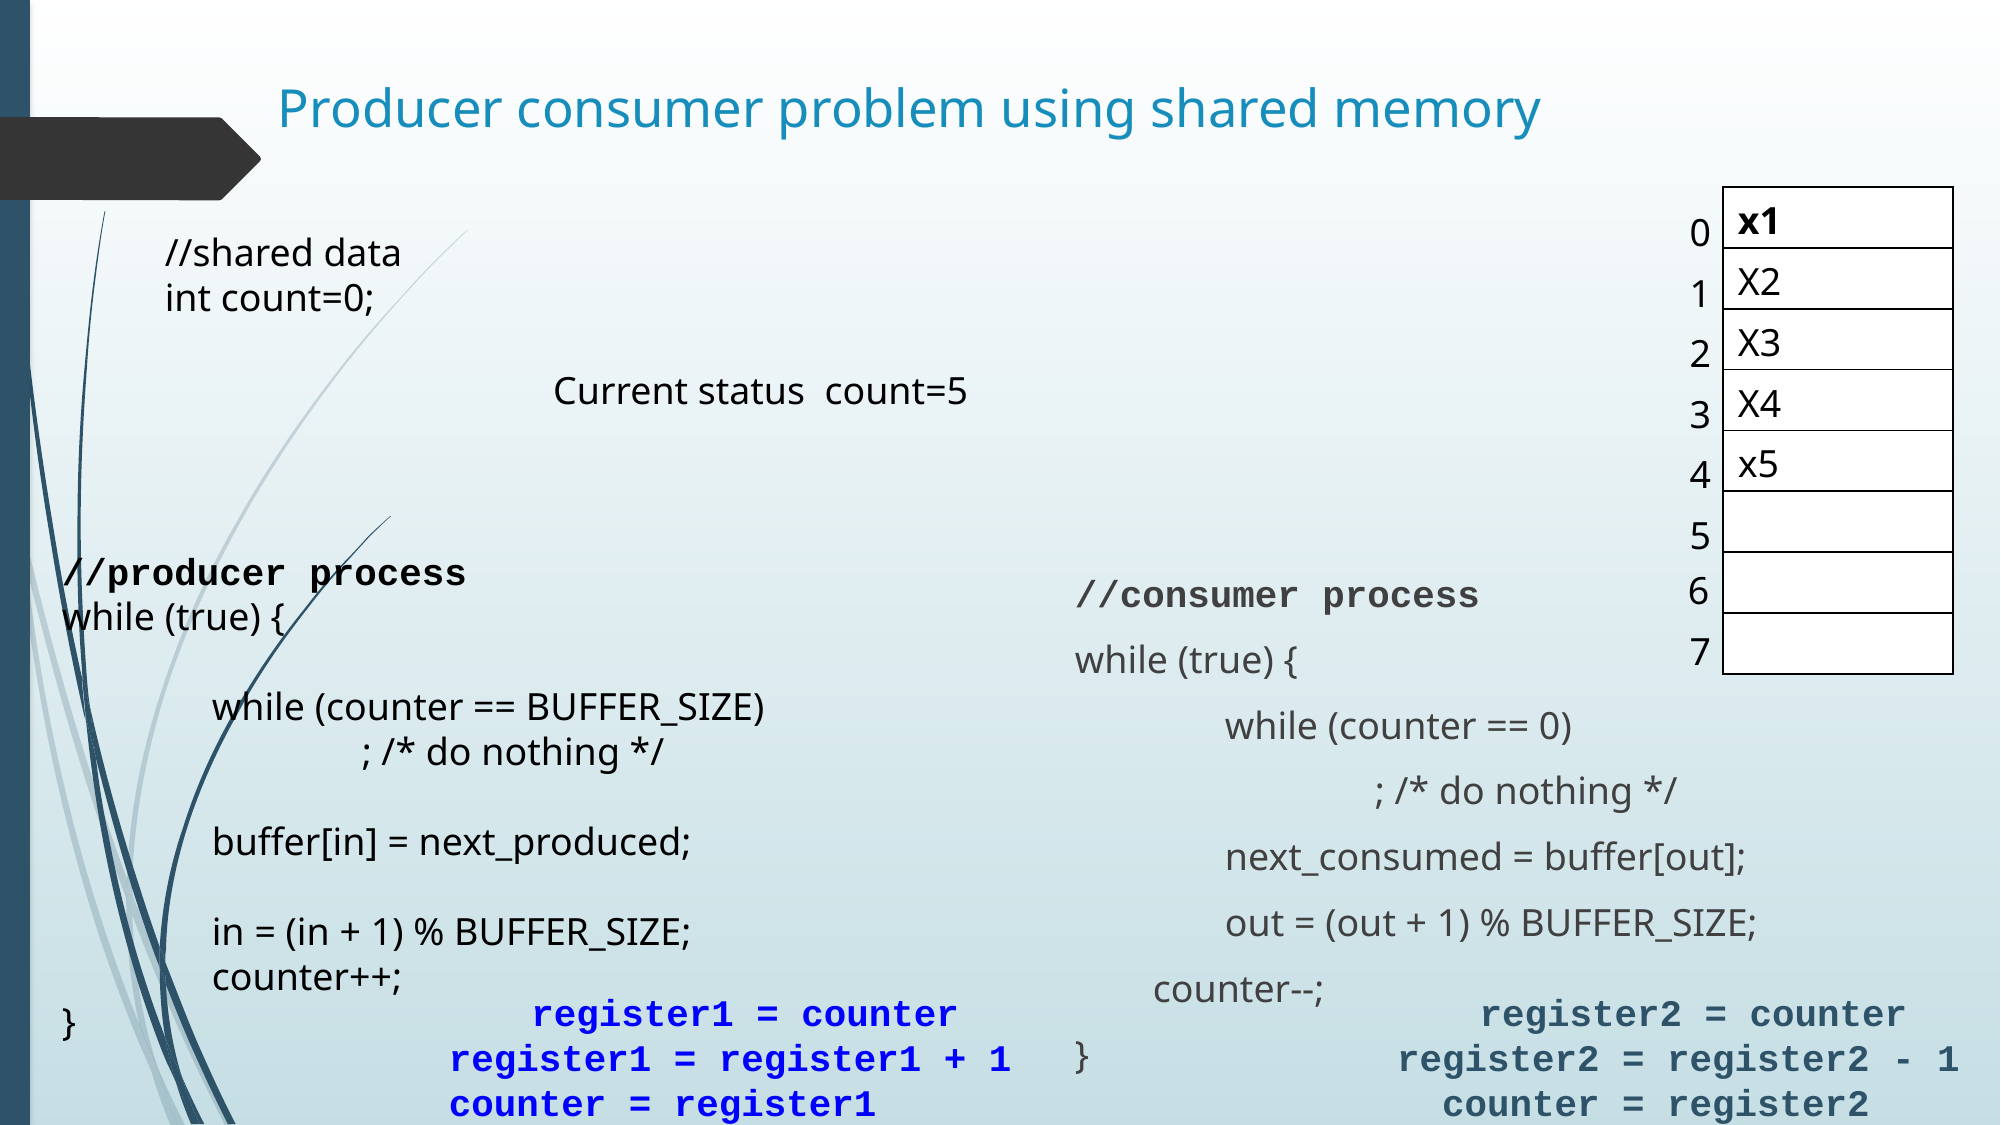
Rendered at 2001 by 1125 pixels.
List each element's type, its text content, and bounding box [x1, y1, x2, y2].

table_cell x5 [1724, 431, 1952, 490]
text_box Current status count=5 [538, 359, 1000, 420]
text_box //producer process while (true) { while (counter == BUFFER_SIZE) ; /* do nothing */ buffer[in] = next_produced; in = (in + 1) % BUFFER_SIZE; counter++; } [47, 540, 915, 1095]
table_cell X3 [1724, 310, 1952, 369]
text_box 0 [1674, 201, 1723, 262]
text_box 7 [1674, 620, 1723, 681]
title Producer consumer problem using shared memory [262, 67, 1953, 147]
list //consumer process while (true) { while (counter == 0) ; /* do nothing */ next_consumed = buffer[out]; out = (out + 1) % BUFFER_SIZE; counter--; } [1059, 562, 1903, 1125]
text_box 1 [1674, 262, 1723, 322]
text_box register1 = counter register1 = register1 + 1 counter = register1 a [321, 981, 1060, 1125]
table_cell [1724, 614, 1952, 673]
text_box 6 [1673, 559, 1725, 620]
text_box 3 [1674, 383, 1723, 443]
table_cell [1724, 492, 1952, 551]
table_cell X2 [1724, 249, 1952, 308]
text_box 4 [1674, 443, 1735, 504]
text_box //shared data int count=0; [150, 221, 515, 327]
text_box 2 [1674, 322, 1723, 383]
table_cell X4 [1724, 370, 1952, 430]
table_header x1 [1724, 188, 1952, 247]
text_box 5 [1674, 504, 1723, 559]
text_box register2 = counter register2 = register2 - 1 counter = register2 a [1314, 981, 1979, 1125]
table_cell [1724, 553, 1952, 612]
